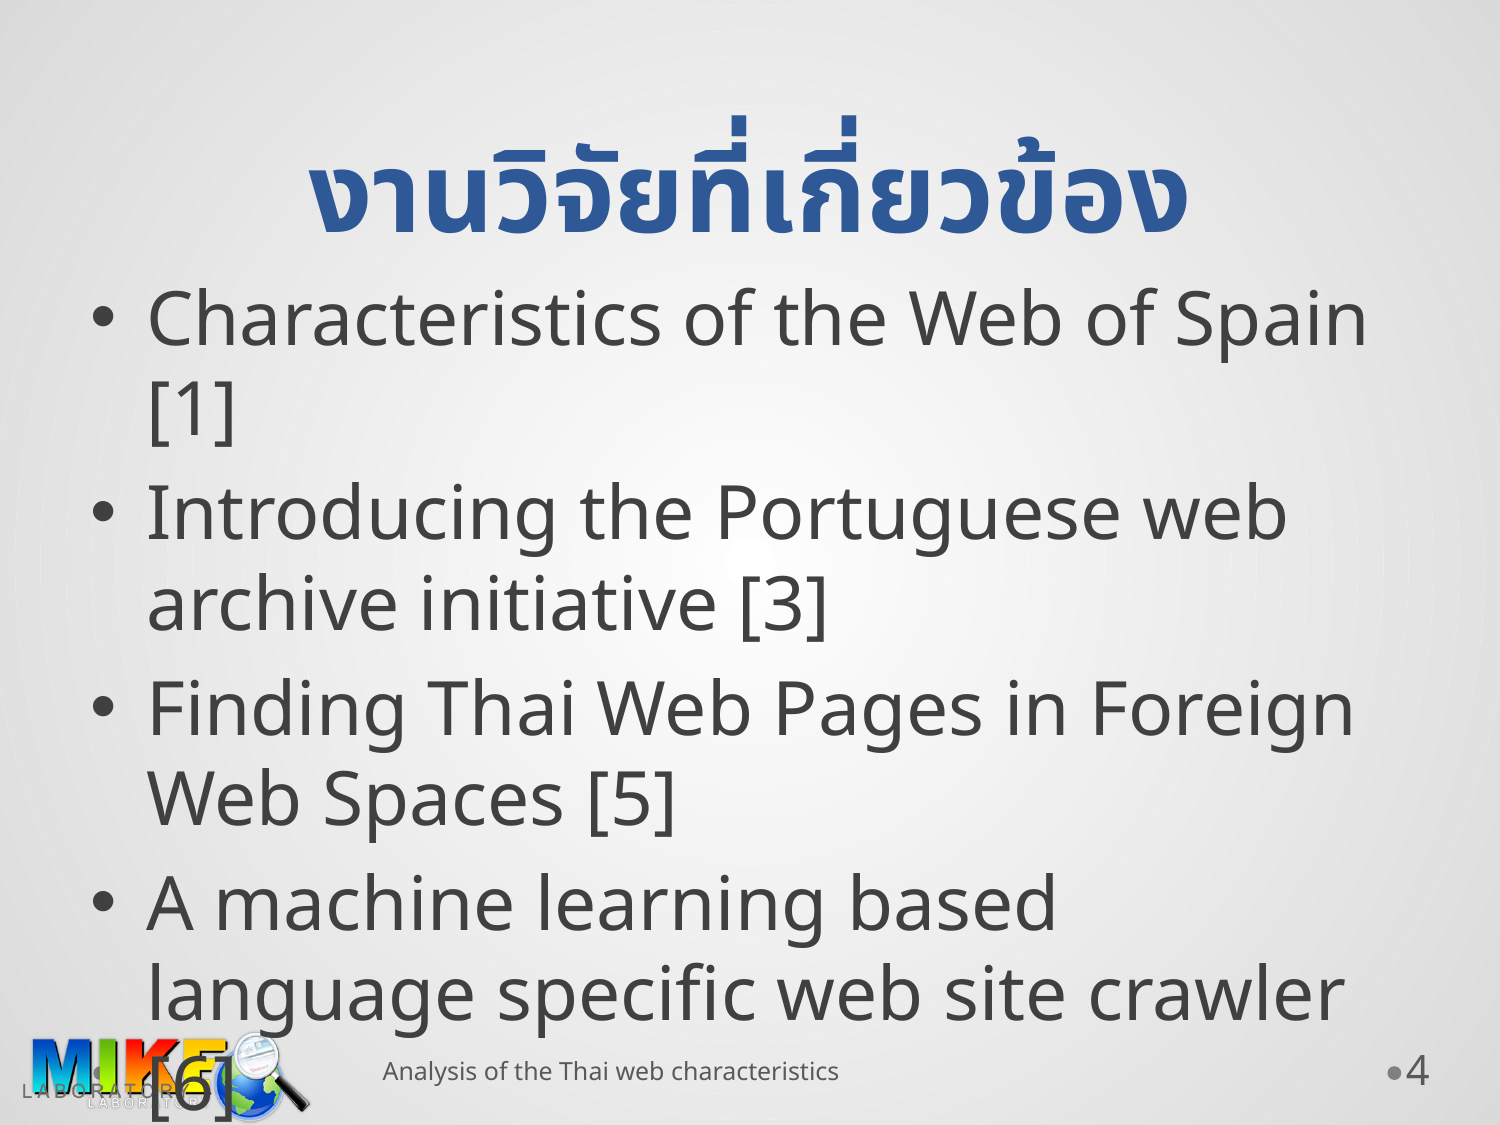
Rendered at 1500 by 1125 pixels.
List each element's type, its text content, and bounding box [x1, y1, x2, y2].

picture [23, 1029, 313, 1125]
title งานวิจัยที่เกี่ยวข้อง [75, 0, 1425, 262]
slide_number 4 [1401, 1042, 1494, 1103]
footer Analysis of the Thai web characteristics [375, 1042, 1150, 1103]
list Characteristics of the Web of Spain [1] Introducing the Portuguese web archive initiative [3] Finding Thai Web Pages in Foreign Web Spaces [5] A machine learning based language speciﬁc web site crawler [6] [75, 262, 1425, 1005]
